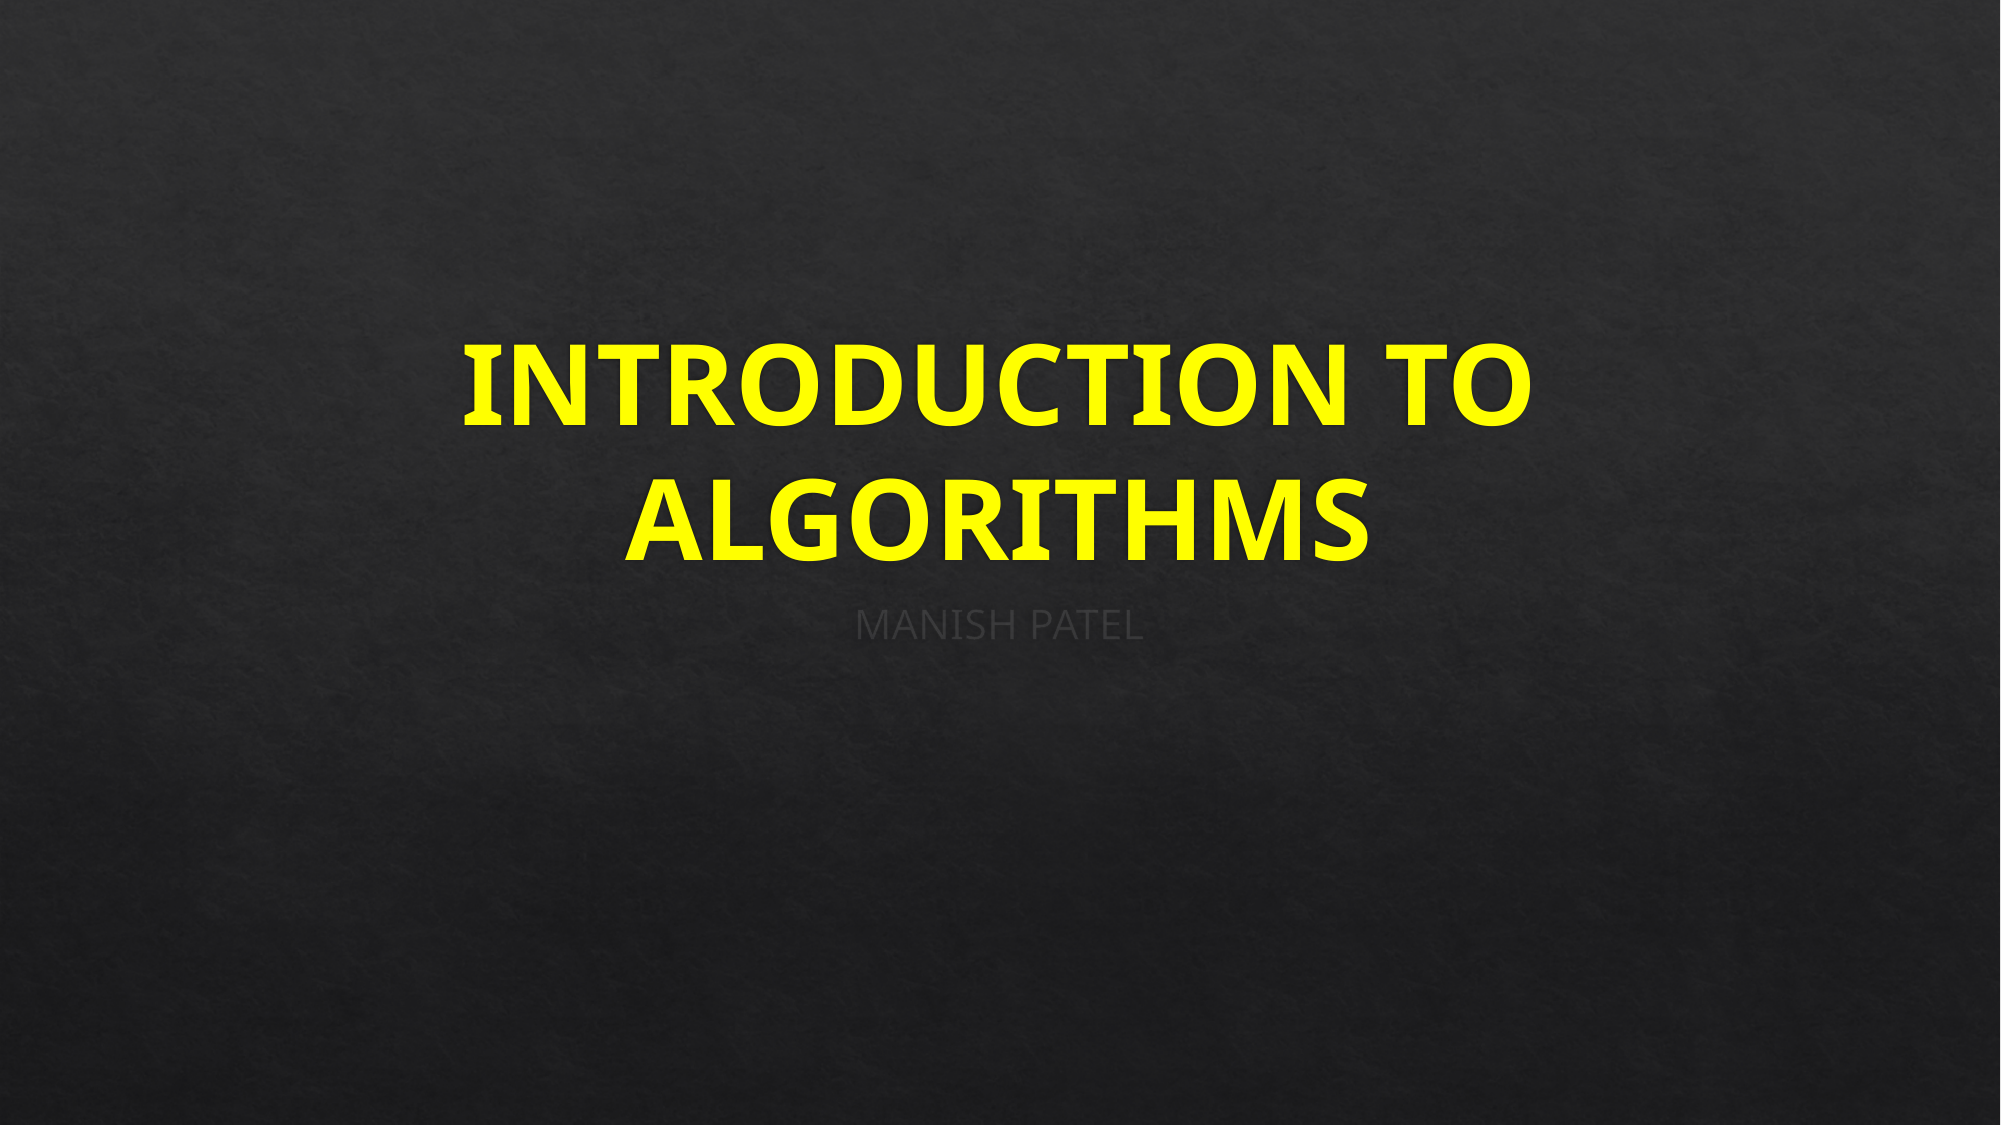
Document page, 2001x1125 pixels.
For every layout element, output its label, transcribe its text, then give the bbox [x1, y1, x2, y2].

title INTRODUCTION TO ALGORITHMS [224, 290, 1774, 587]
subtitle MANISH PATEL [224, 590, 1774, 763]
